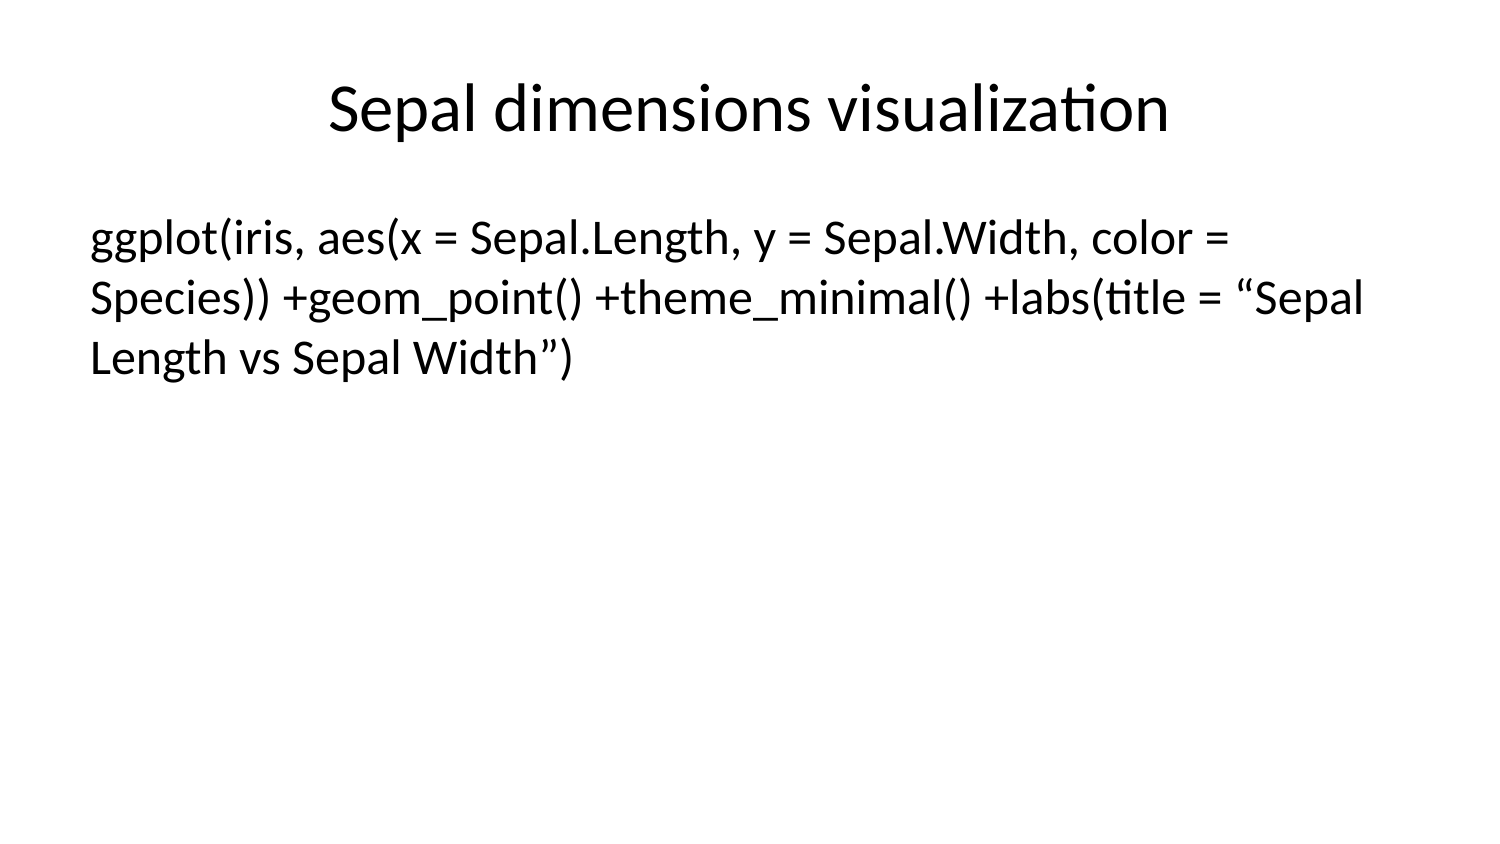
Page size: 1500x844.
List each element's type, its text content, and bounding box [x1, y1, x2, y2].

title Sepal dimensions visualization [75, 33, 1425, 175]
list ggplot(iris, aes(x = Sepal.Length, y = Sepal.Width, color = Species)) +geom_point() +theme_minimal() +labs(title = “Sepal Length vs Sepal Width”) [75, 196, 1425, 754]
